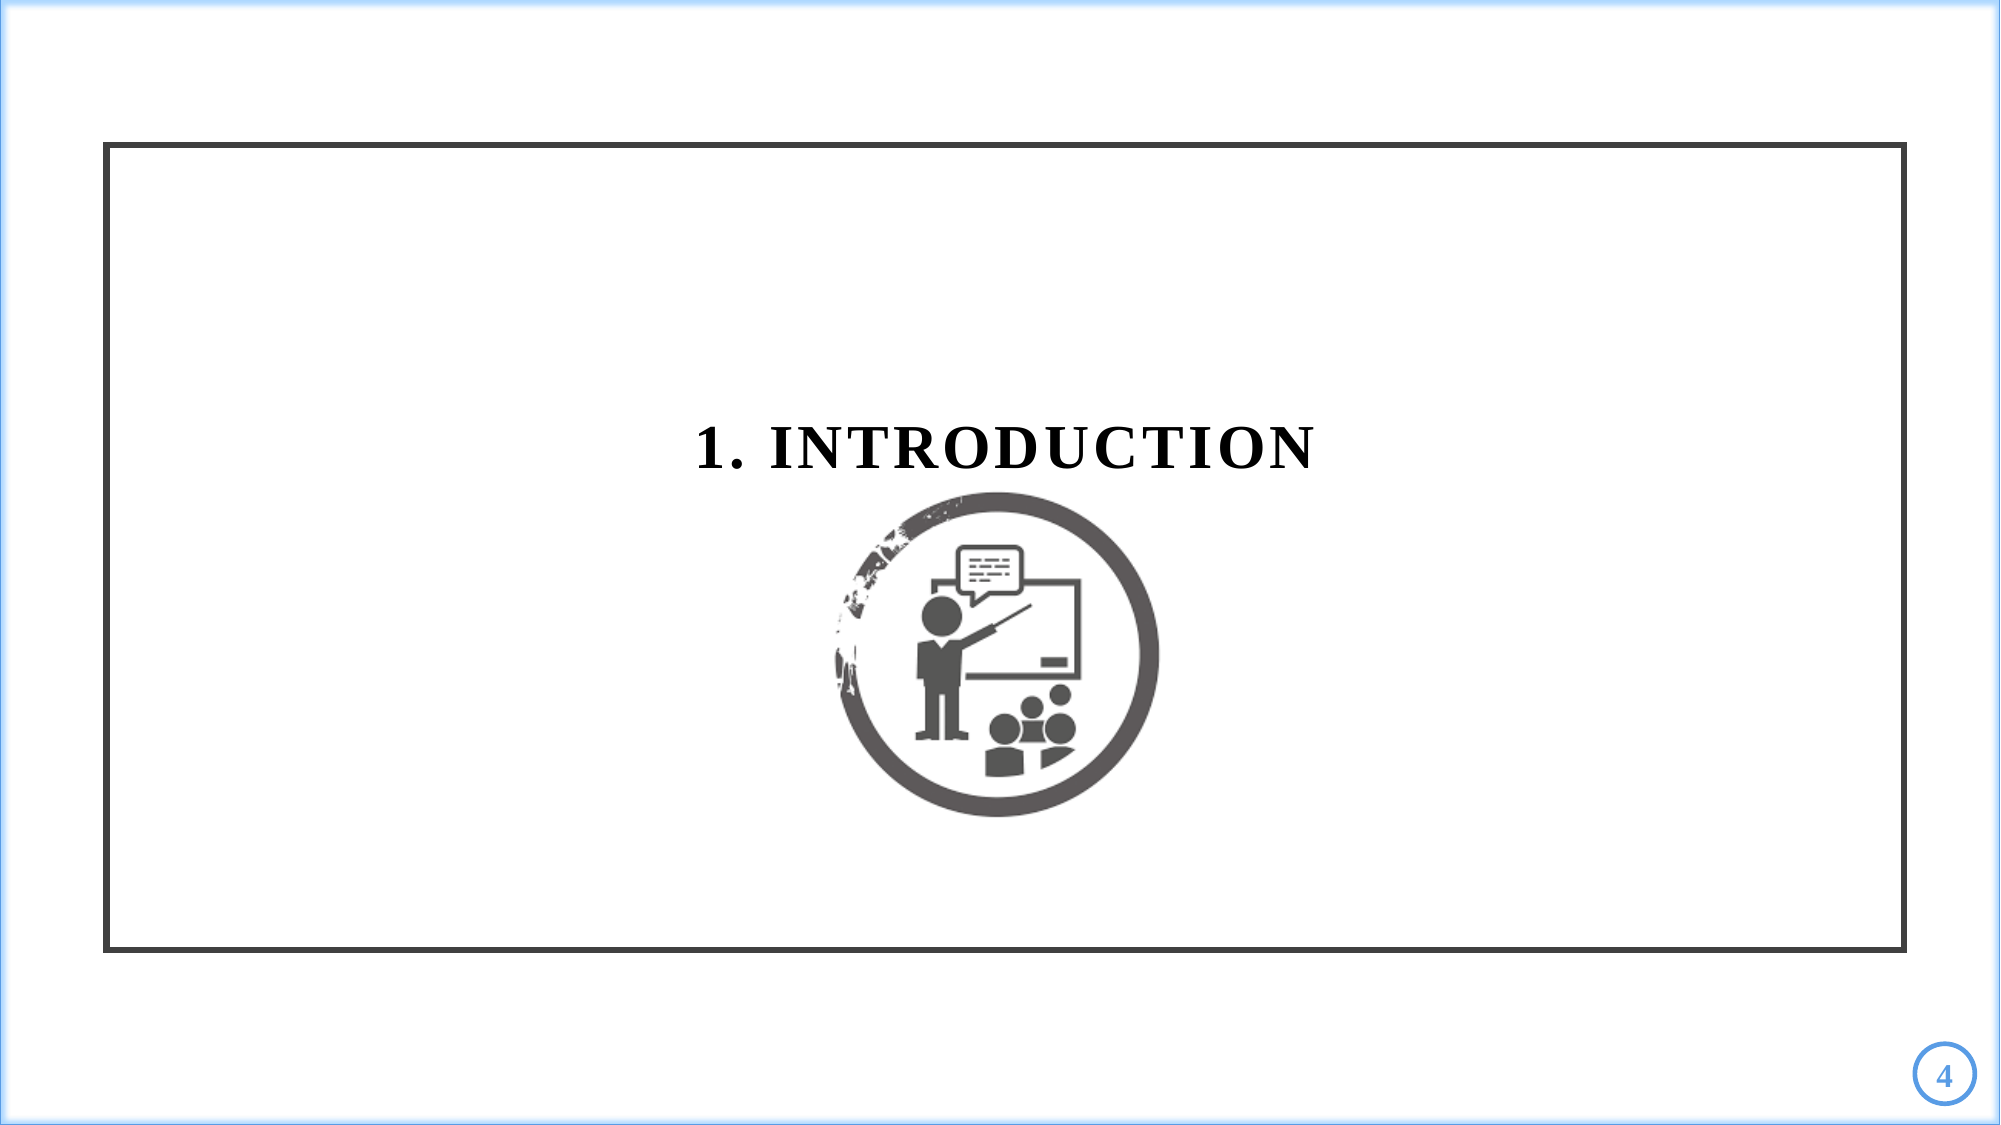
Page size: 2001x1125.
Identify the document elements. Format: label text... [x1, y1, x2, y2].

text_box [0, 0, 2000, 1125]
text_box 4 [1914, 1043, 1975, 1104]
picture [827, 482, 1173, 828]
